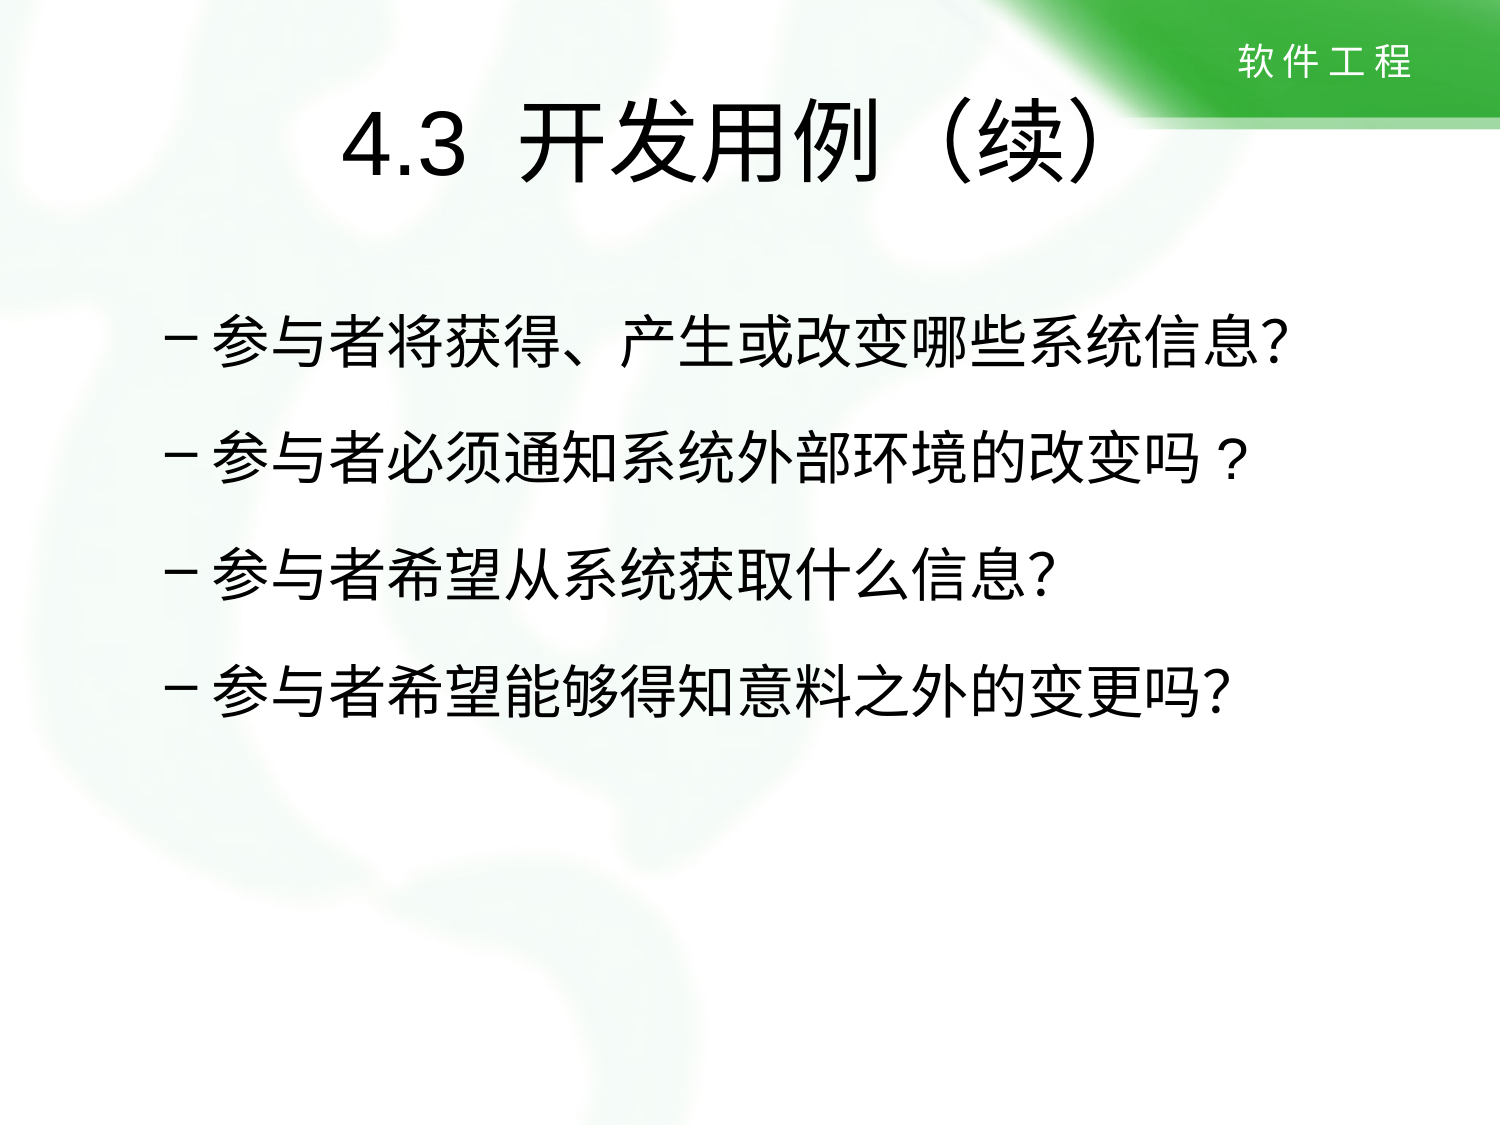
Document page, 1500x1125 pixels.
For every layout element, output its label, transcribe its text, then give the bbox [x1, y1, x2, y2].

title 4.3 开发用例（续） [75, 45, 1425, 233]
list 参与者将获得、产生或改变哪些系统信息？ 参与者必须通知系统外部环境的改变吗? 参与者希望从系统获取什么信息？ 参与者希望能够得知意料之外的变更吗？ [75, 262, 1425, 1005]
picture [0, 0, 1500, 1125]
